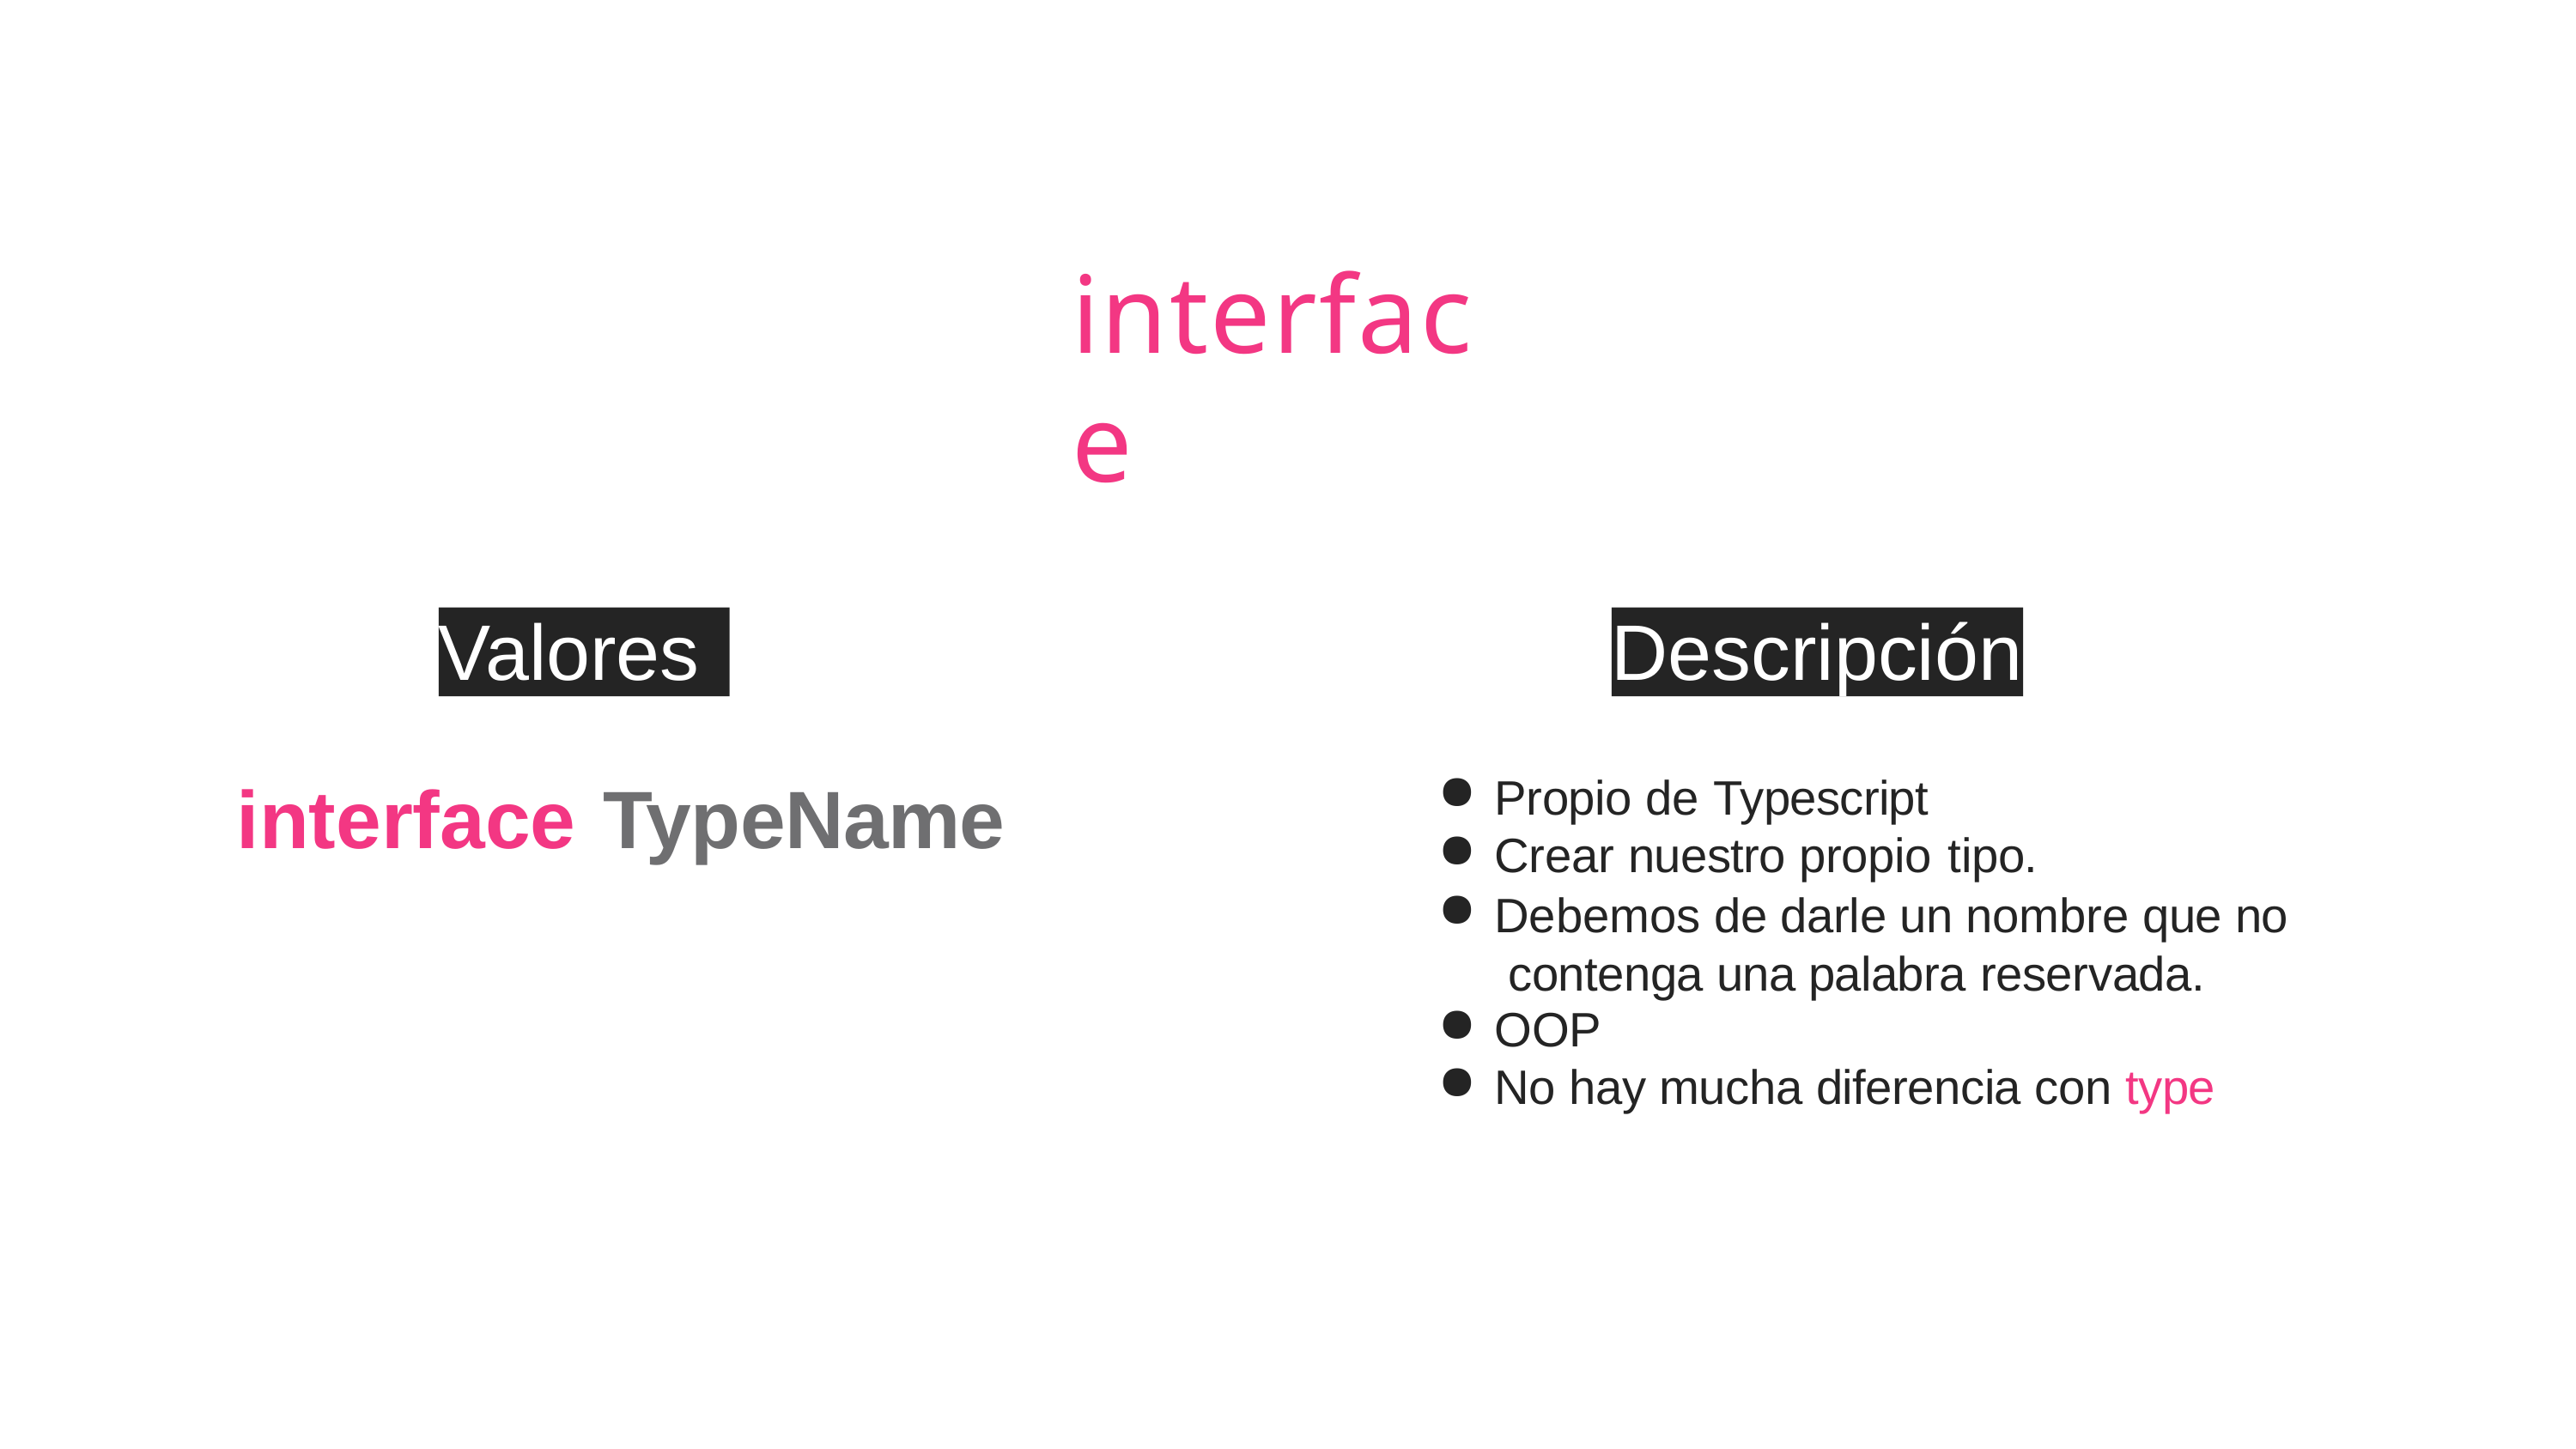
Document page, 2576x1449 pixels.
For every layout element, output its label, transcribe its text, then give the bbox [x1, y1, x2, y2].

text_box Descripción [1611, 607, 2024, 697]
text_box interface TypeName [234, 765, 1016, 865]
title interface [1070, 244, 1505, 504]
text_box Propio de Typescript Crear nuestro propio tipo. Debemos de darle un nombre que no contenga una palabra reservada. OOP No hay mucha diferencia con type [1436, 765, 2289, 1115]
text_box Valores [438, 607, 730, 697]
